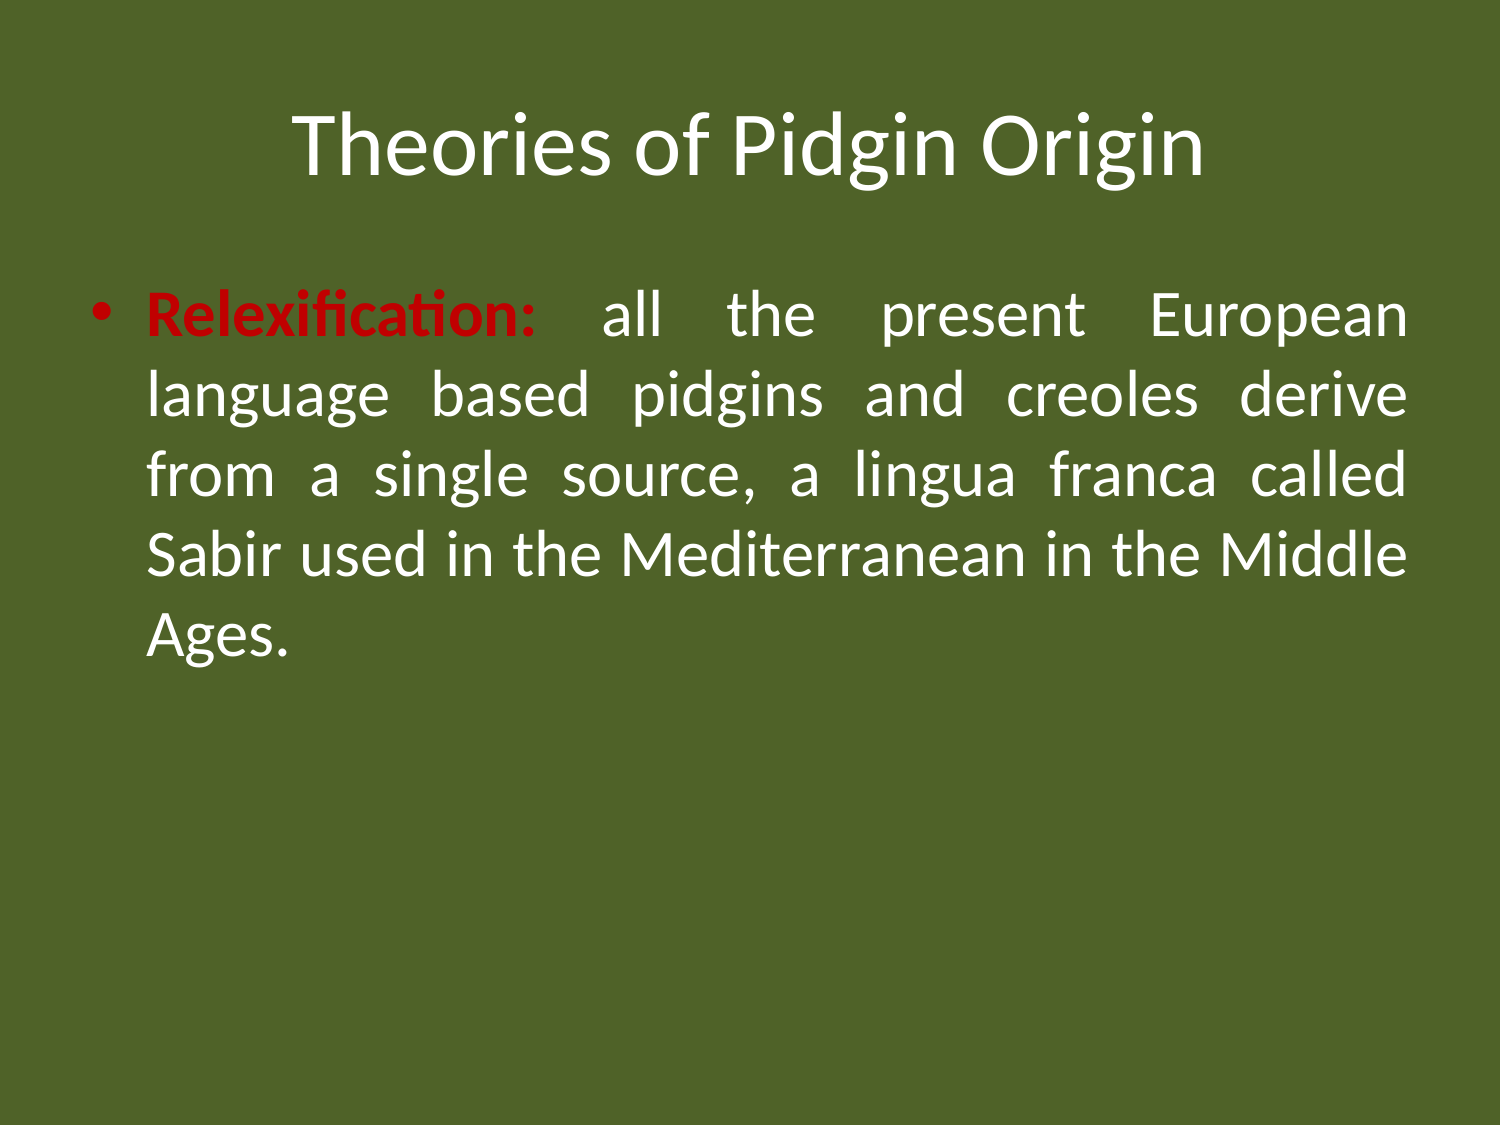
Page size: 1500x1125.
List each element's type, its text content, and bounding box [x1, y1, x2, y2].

title Theories of Pidgin Origin [75, 45, 1425, 233]
list Relexification: all the present European language based pidgins and creoles derive from a single source, a lingua franca called Sabir used in the Mediterranean in the Middle Ages. [75, 262, 1425, 1005]
